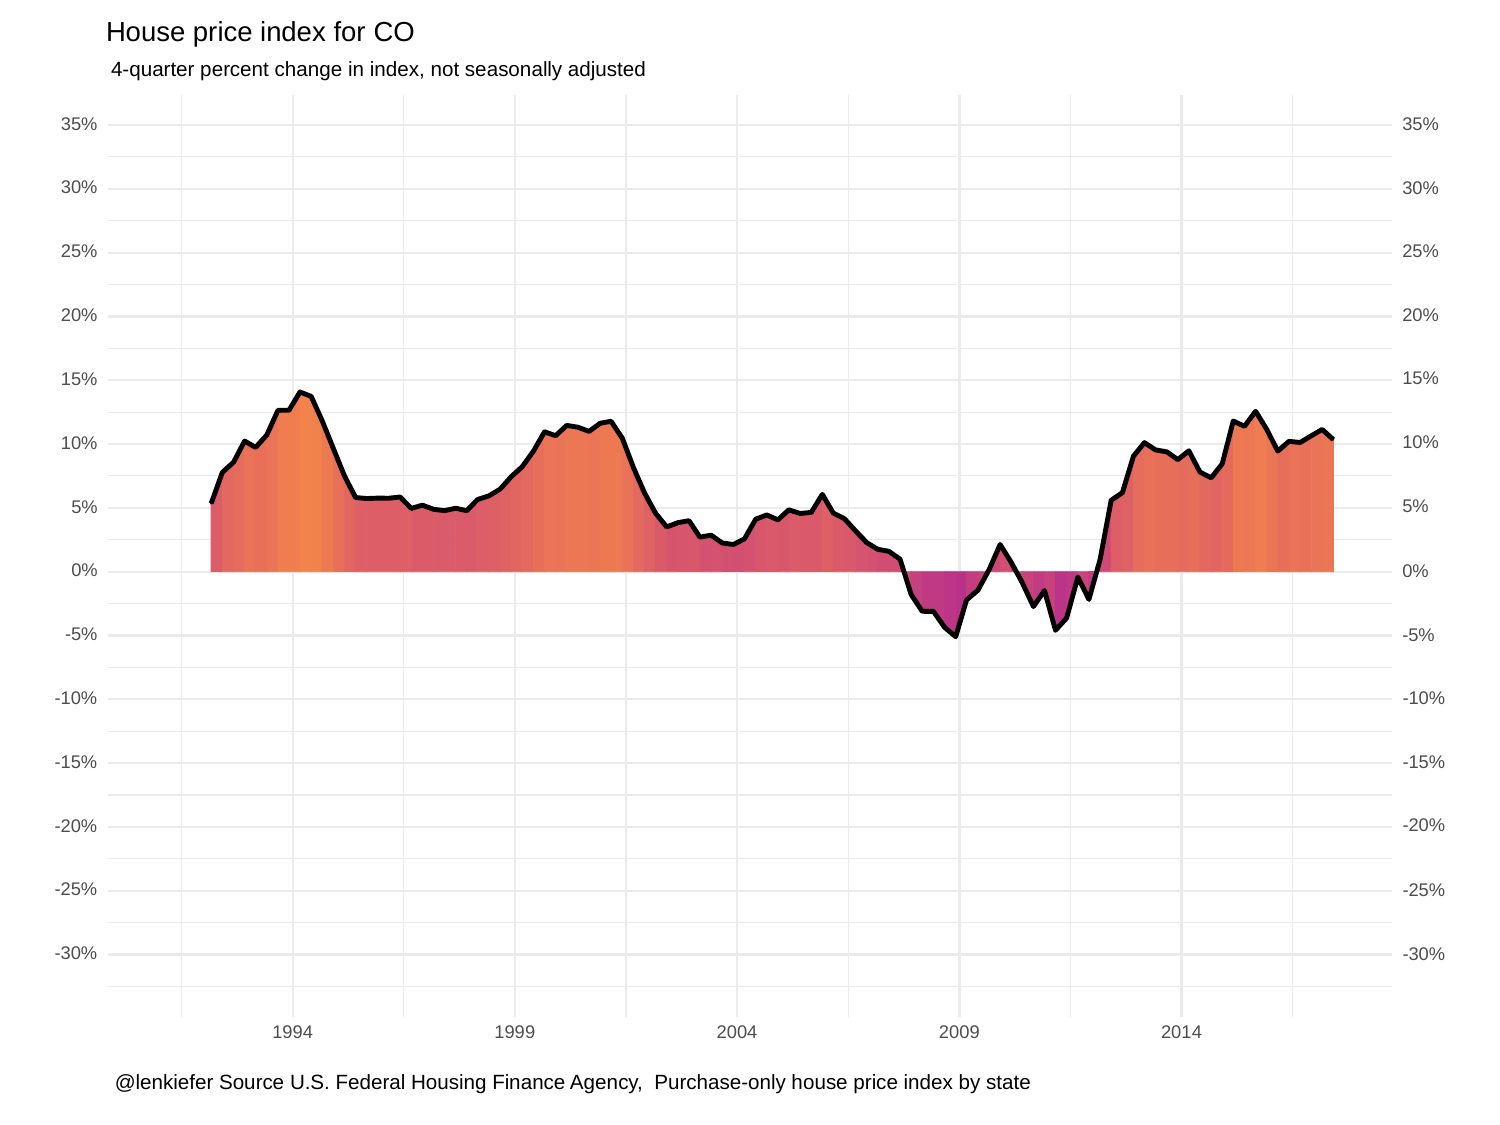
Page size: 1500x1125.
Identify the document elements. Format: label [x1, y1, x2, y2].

text_box [14, 14, 1485, 1110]
